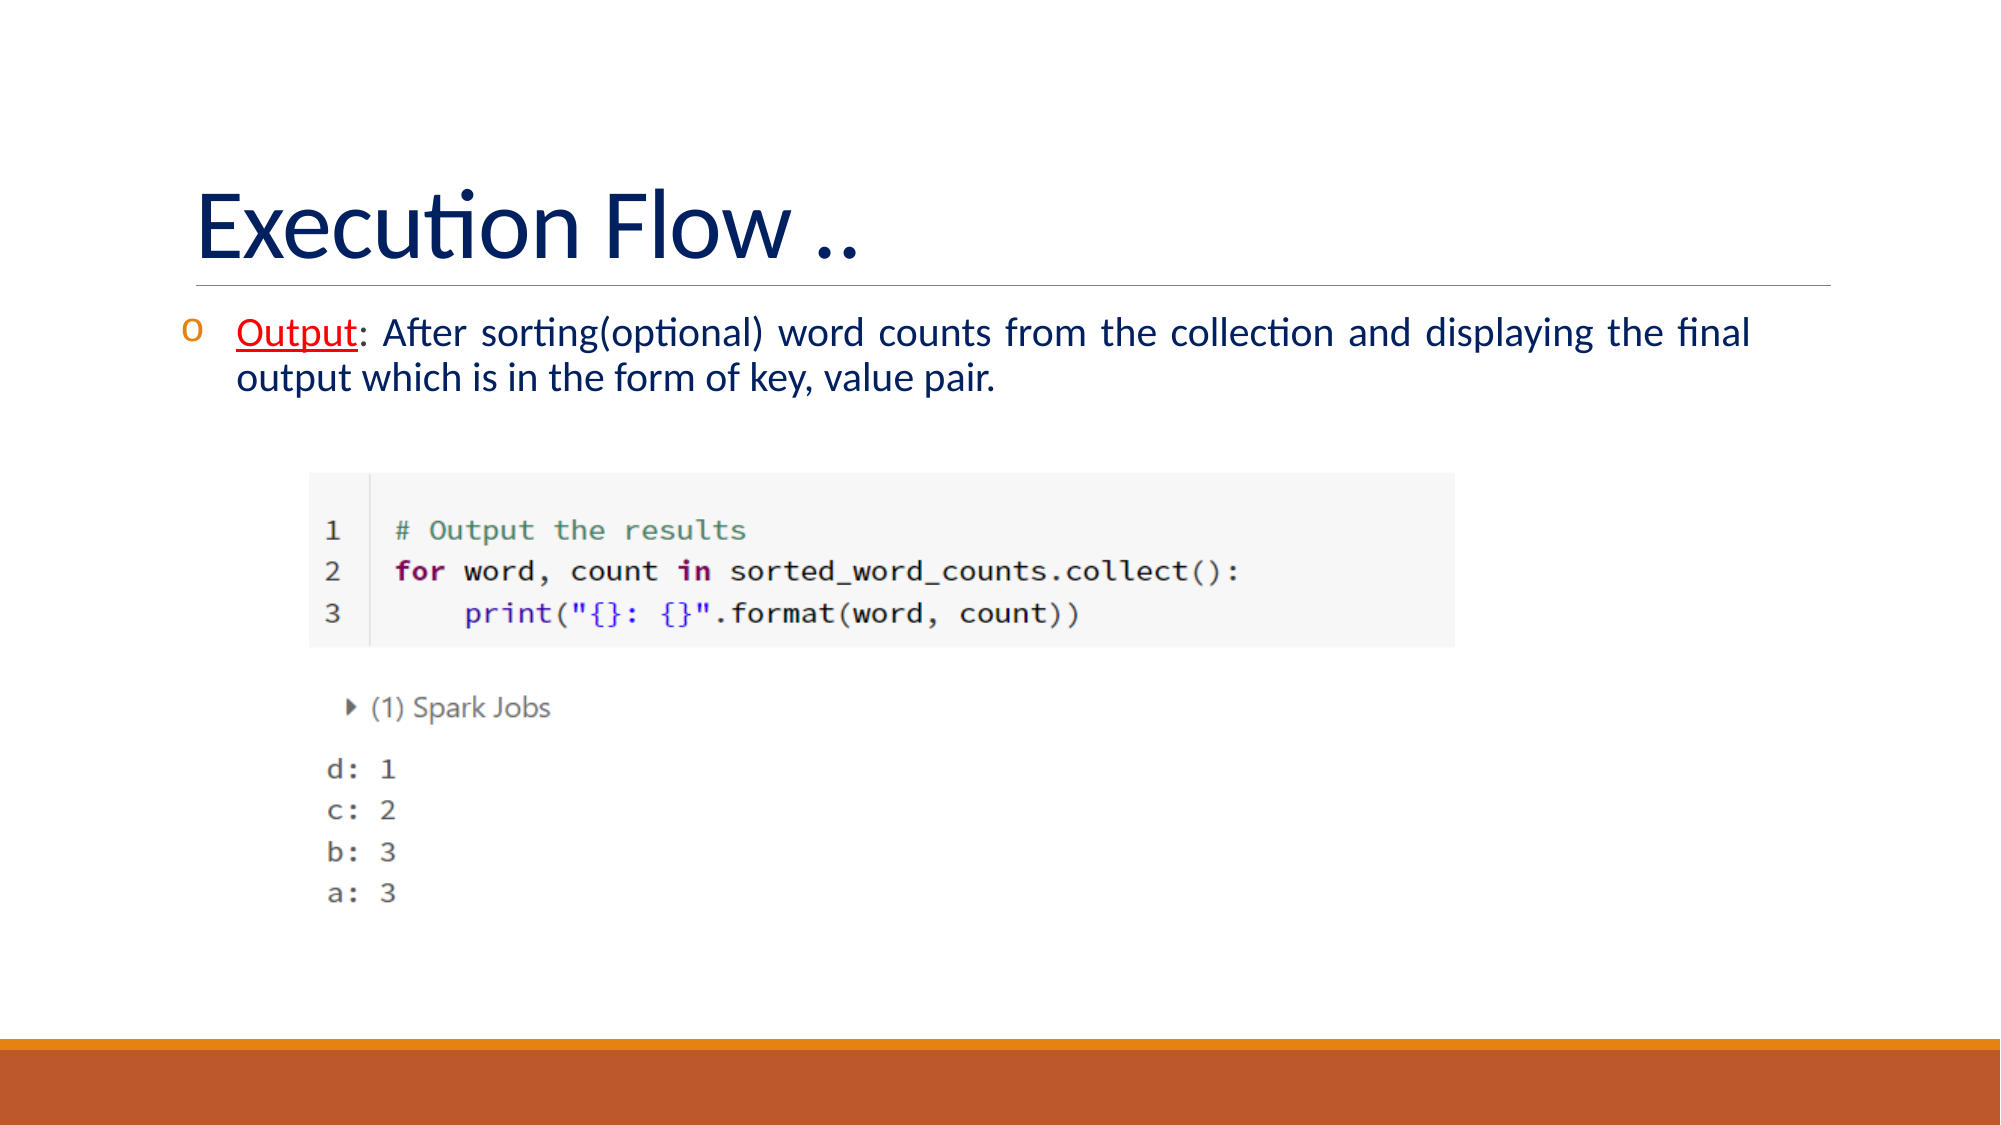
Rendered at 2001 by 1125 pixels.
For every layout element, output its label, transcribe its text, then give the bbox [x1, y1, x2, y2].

list Output: After sorting(optional) word counts from the collection and displaying the final output which is in the form of key, value pair. [180, 302, 1752, 963]
picture [309, 469, 1456, 918]
title Execution Flow .. [180, 47, 1830, 285]
